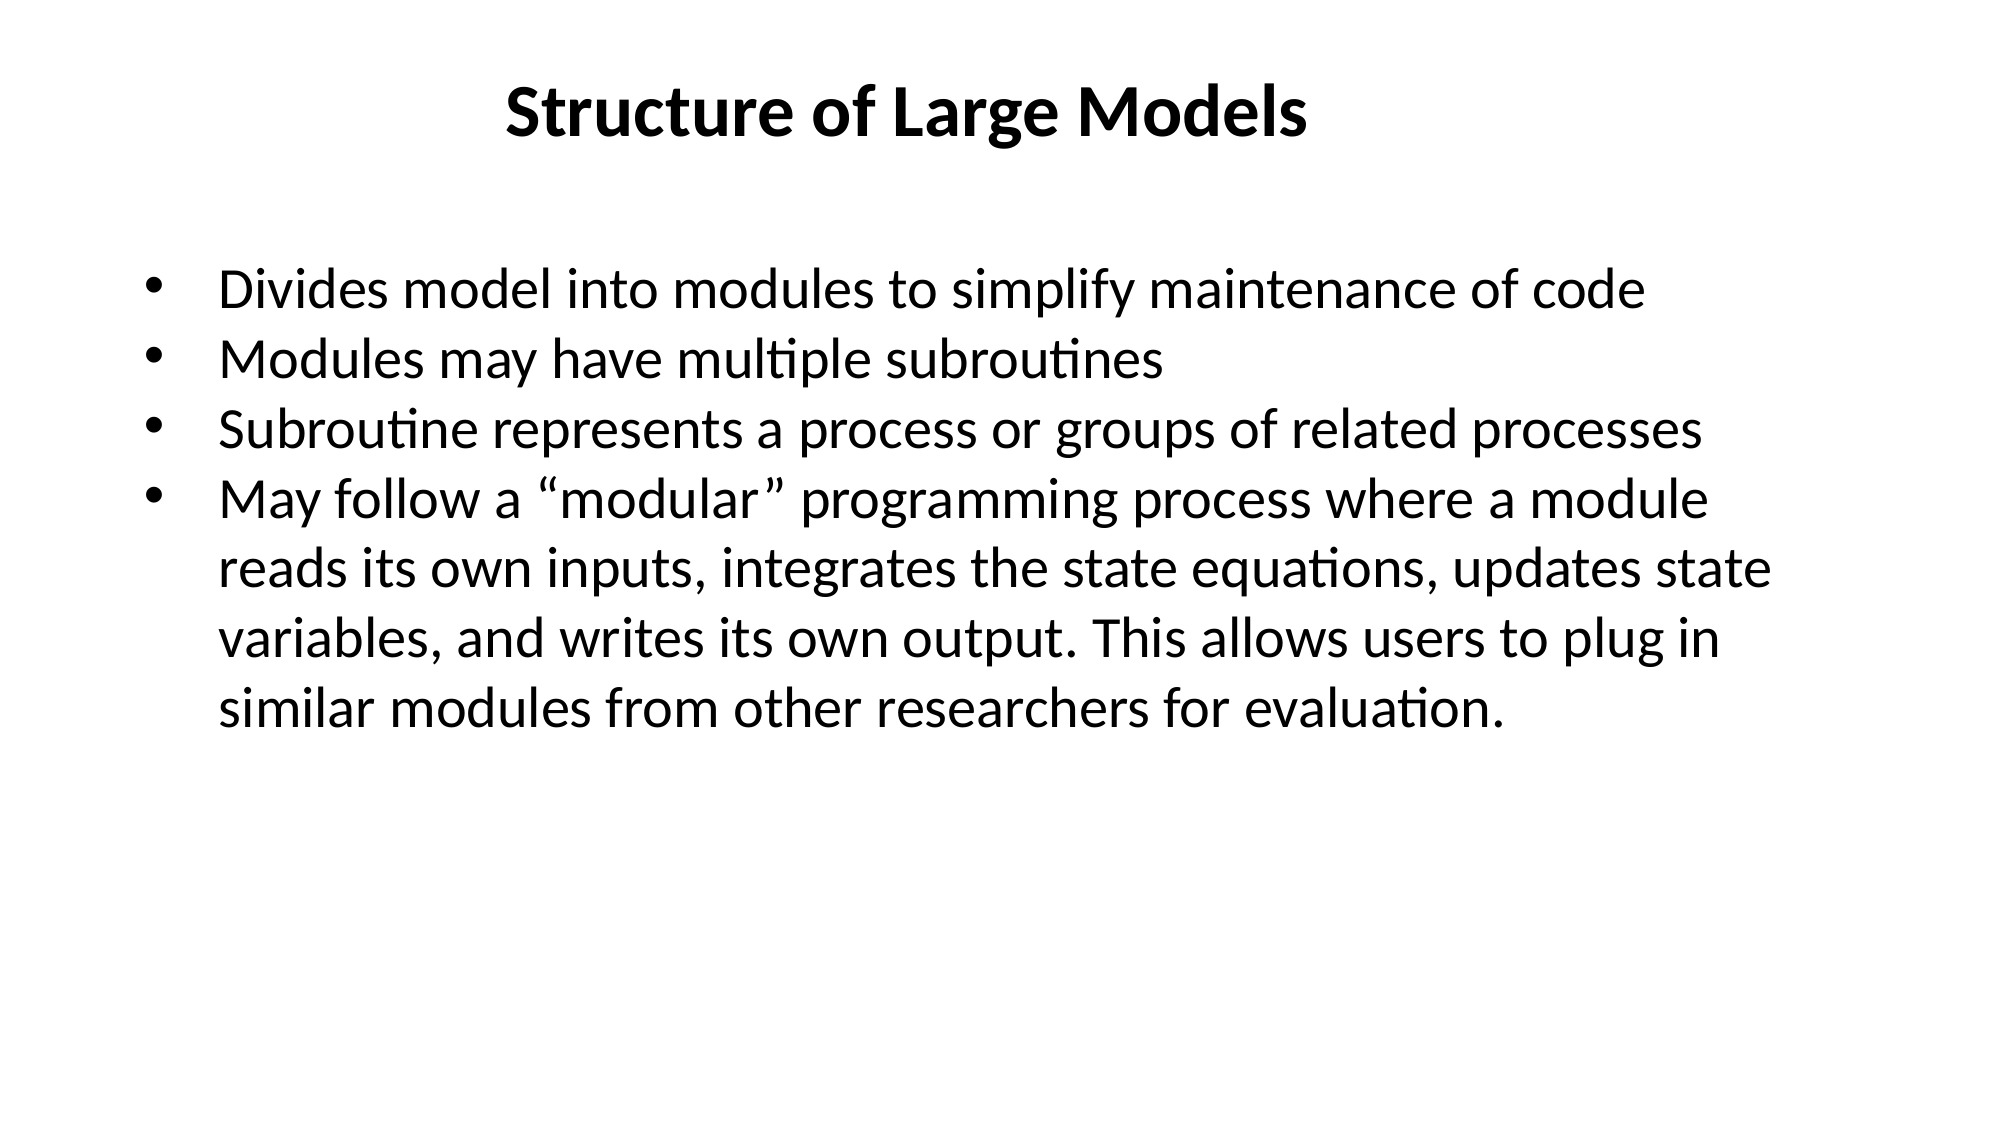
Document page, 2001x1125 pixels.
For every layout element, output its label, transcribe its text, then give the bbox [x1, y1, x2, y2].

text_box Divides model into modules to simplify maintenance of code Modules may have multiple subroutines Subroutine represents a process or groups of related processes May follow a “modular” programming process where a module reads its own inputs, integrates the state equations, updates state variables, and writes its own output. This allows users to plug in similar modules from other researchers for evaluation. [129, 242, 1806, 817]
text_box Structure of Large Models [490, 54, 1325, 159]
